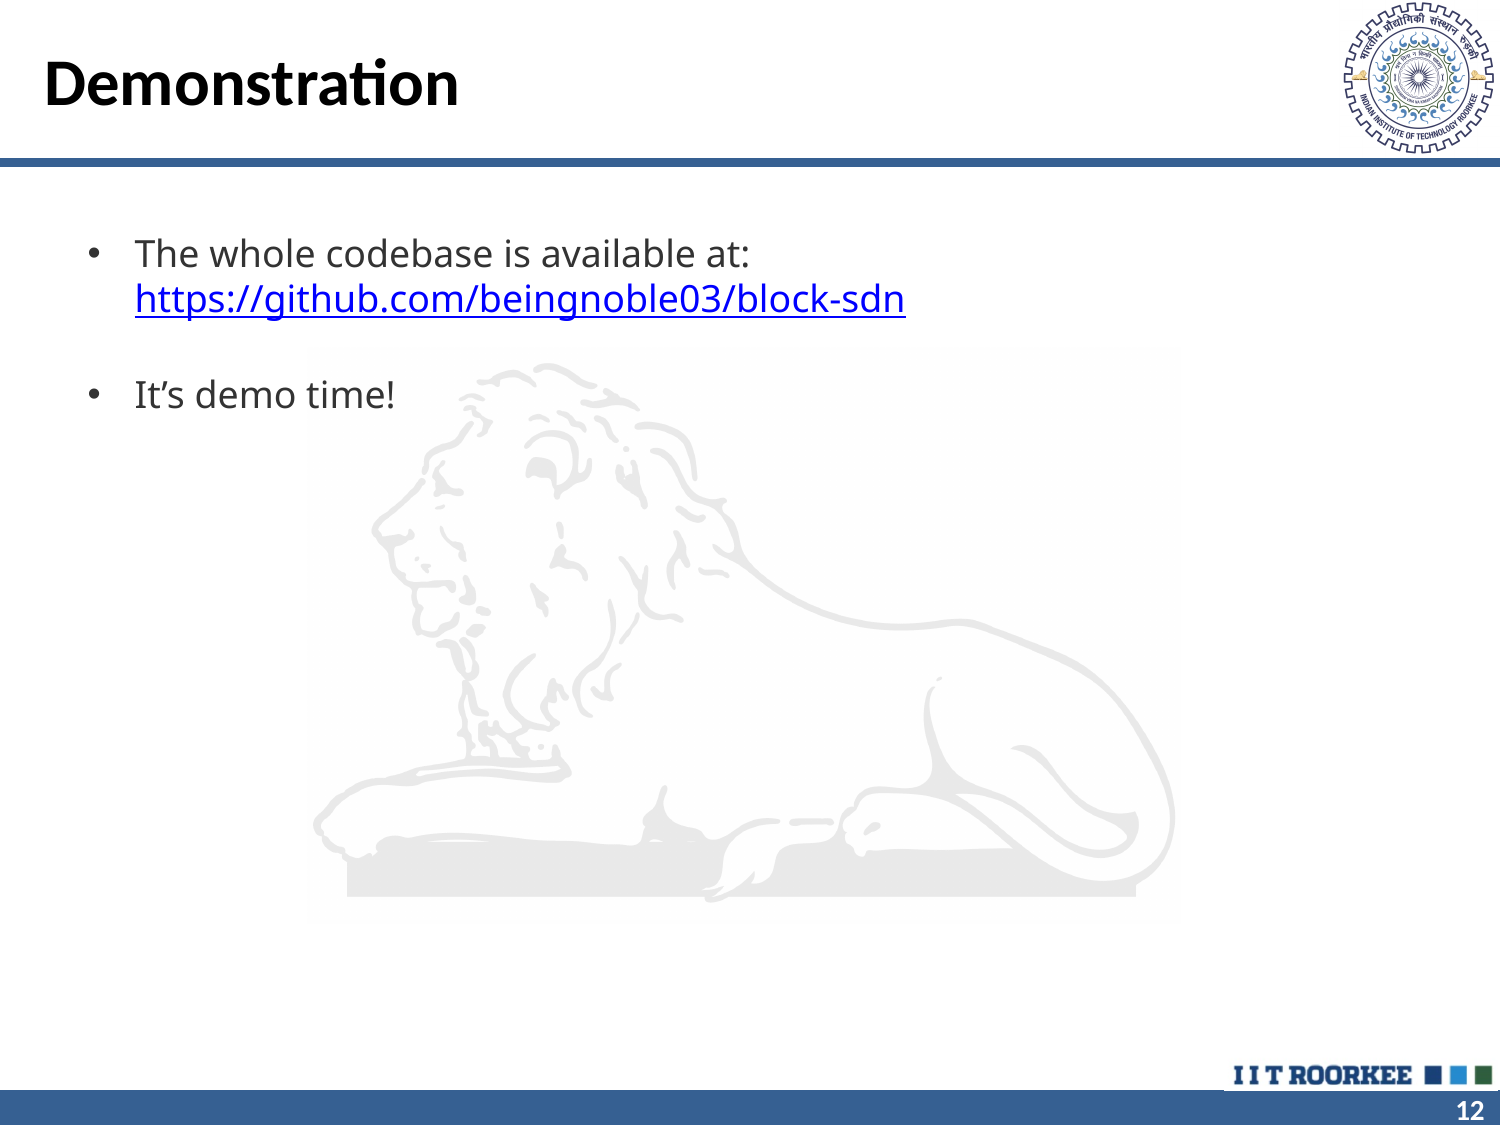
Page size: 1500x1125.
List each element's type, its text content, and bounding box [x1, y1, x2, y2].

title Demonstration [29, 33, 1185, 125]
text_box The whole codebase is available at: https://github.com/beingnoble03/block-sdn It’s demo time! [72, 222, 1172, 514]
picture [307, 347, 1181, 924]
picture [1339, 0, 1500, 158]
picture [1224, 1057, 1498, 1091]
